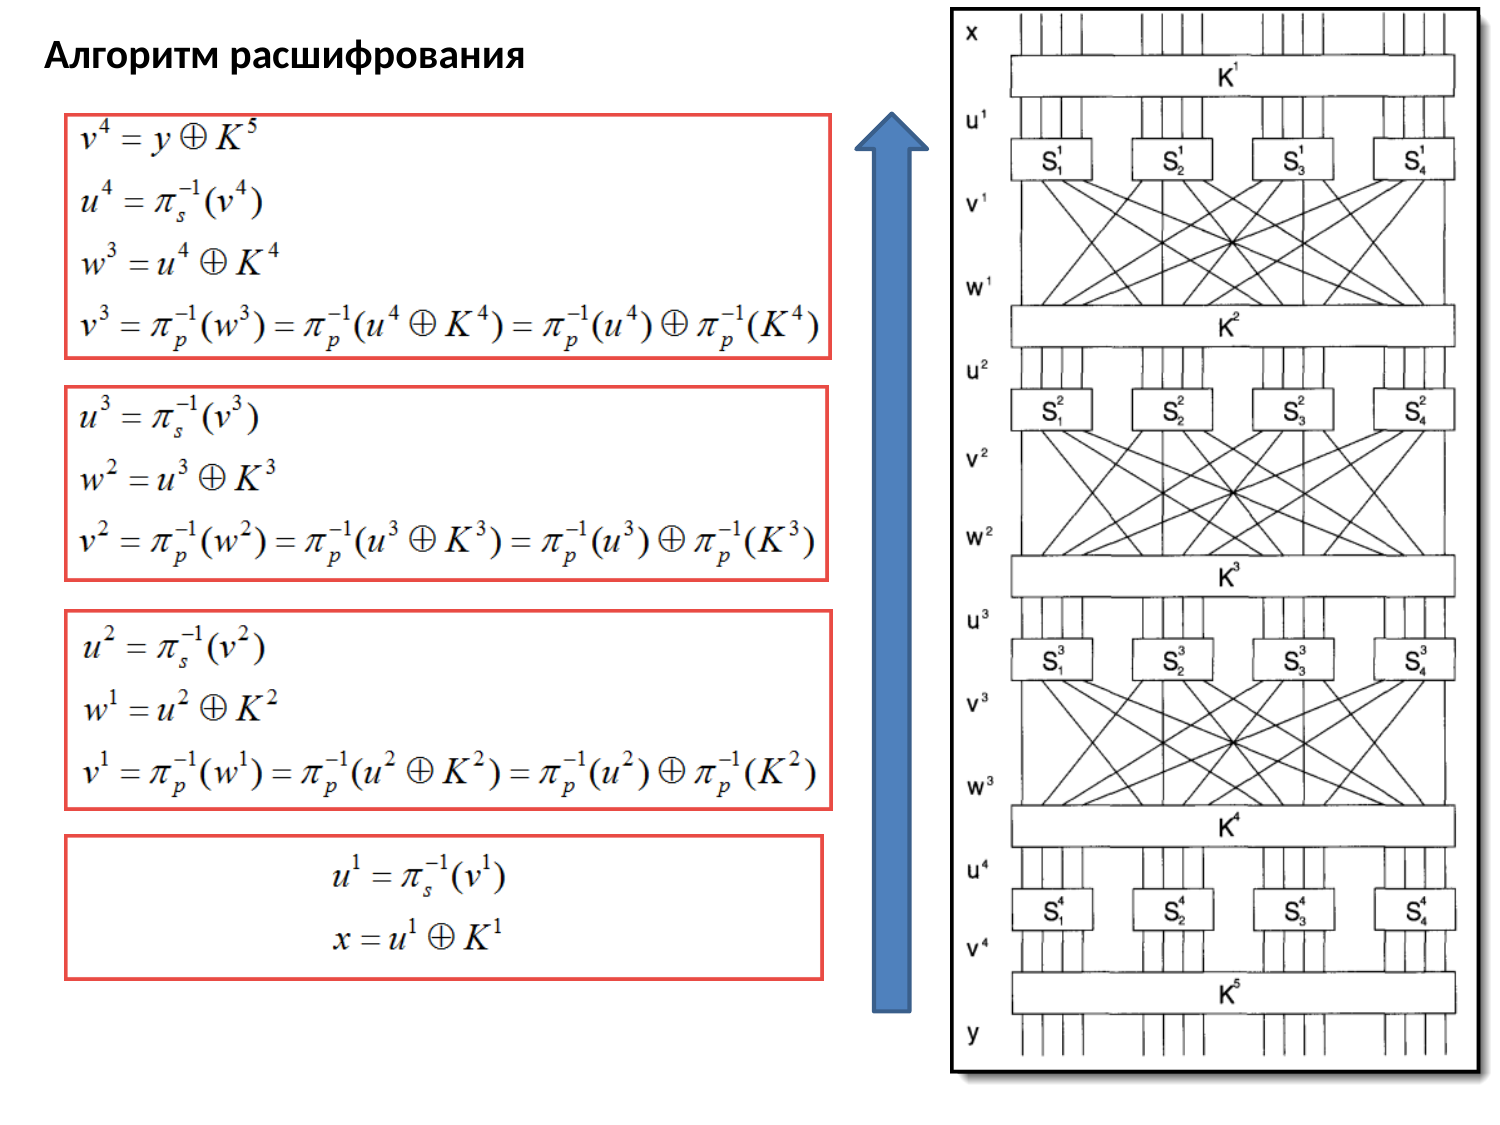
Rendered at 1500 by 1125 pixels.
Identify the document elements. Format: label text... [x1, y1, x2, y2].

picture [64, 385, 829, 582]
picture [64, 609, 833, 812]
text_box [854, 111, 930, 1014]
picture [64, 833, 824, 981]
picture [950, 6, 1500, 1095]
text_box Алгоритм расшифрования [29, 19, 869, 84]
picture [64, 113, 832, 361]
